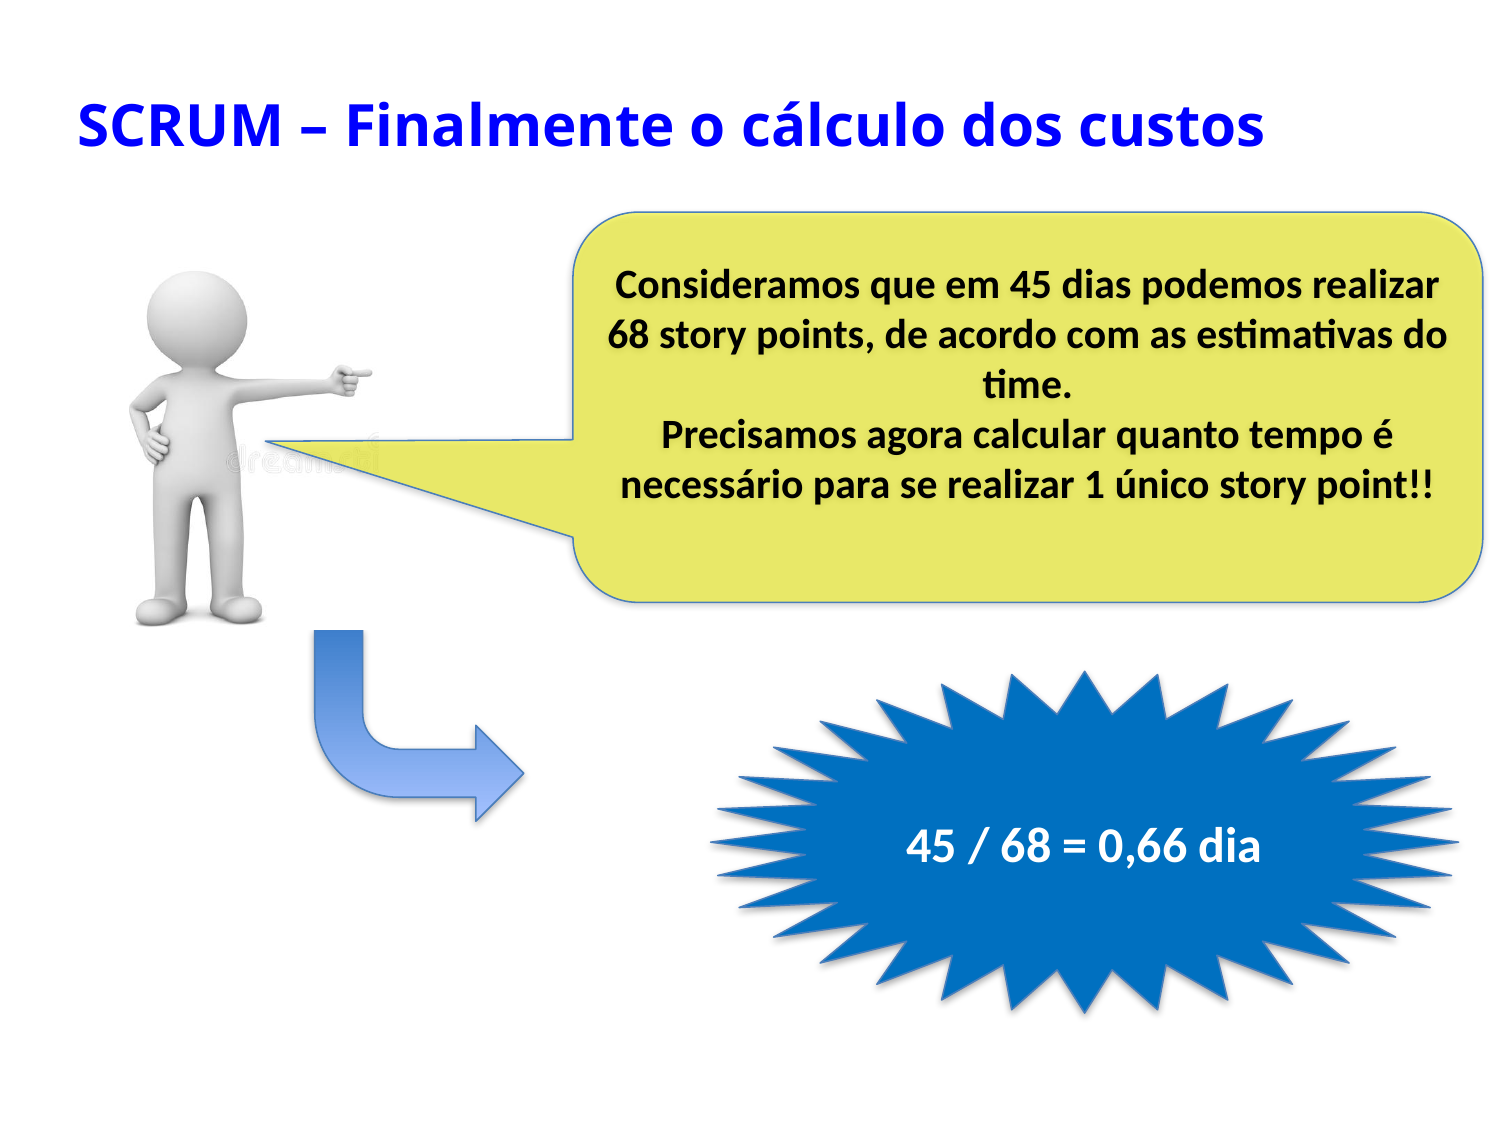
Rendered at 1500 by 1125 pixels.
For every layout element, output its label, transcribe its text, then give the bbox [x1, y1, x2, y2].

text_box 45 / 68 = 0,66 dia [709, 670, 1460, 1014]
text_box SCRUM – Finalmente o cálculo dos custos [63, 80, 1459, 211]
picture [122, 267, 379, 630]
text_box Consideramos que em 45 dias podemos realizar 68 story points, de acordo com as estimativas do time. Precisamos agora calcular quanto tempo é necessário para se realizar 1 único story point!! [383, 211, 1484, 604]
text_box [313, 638, 525, 822]
